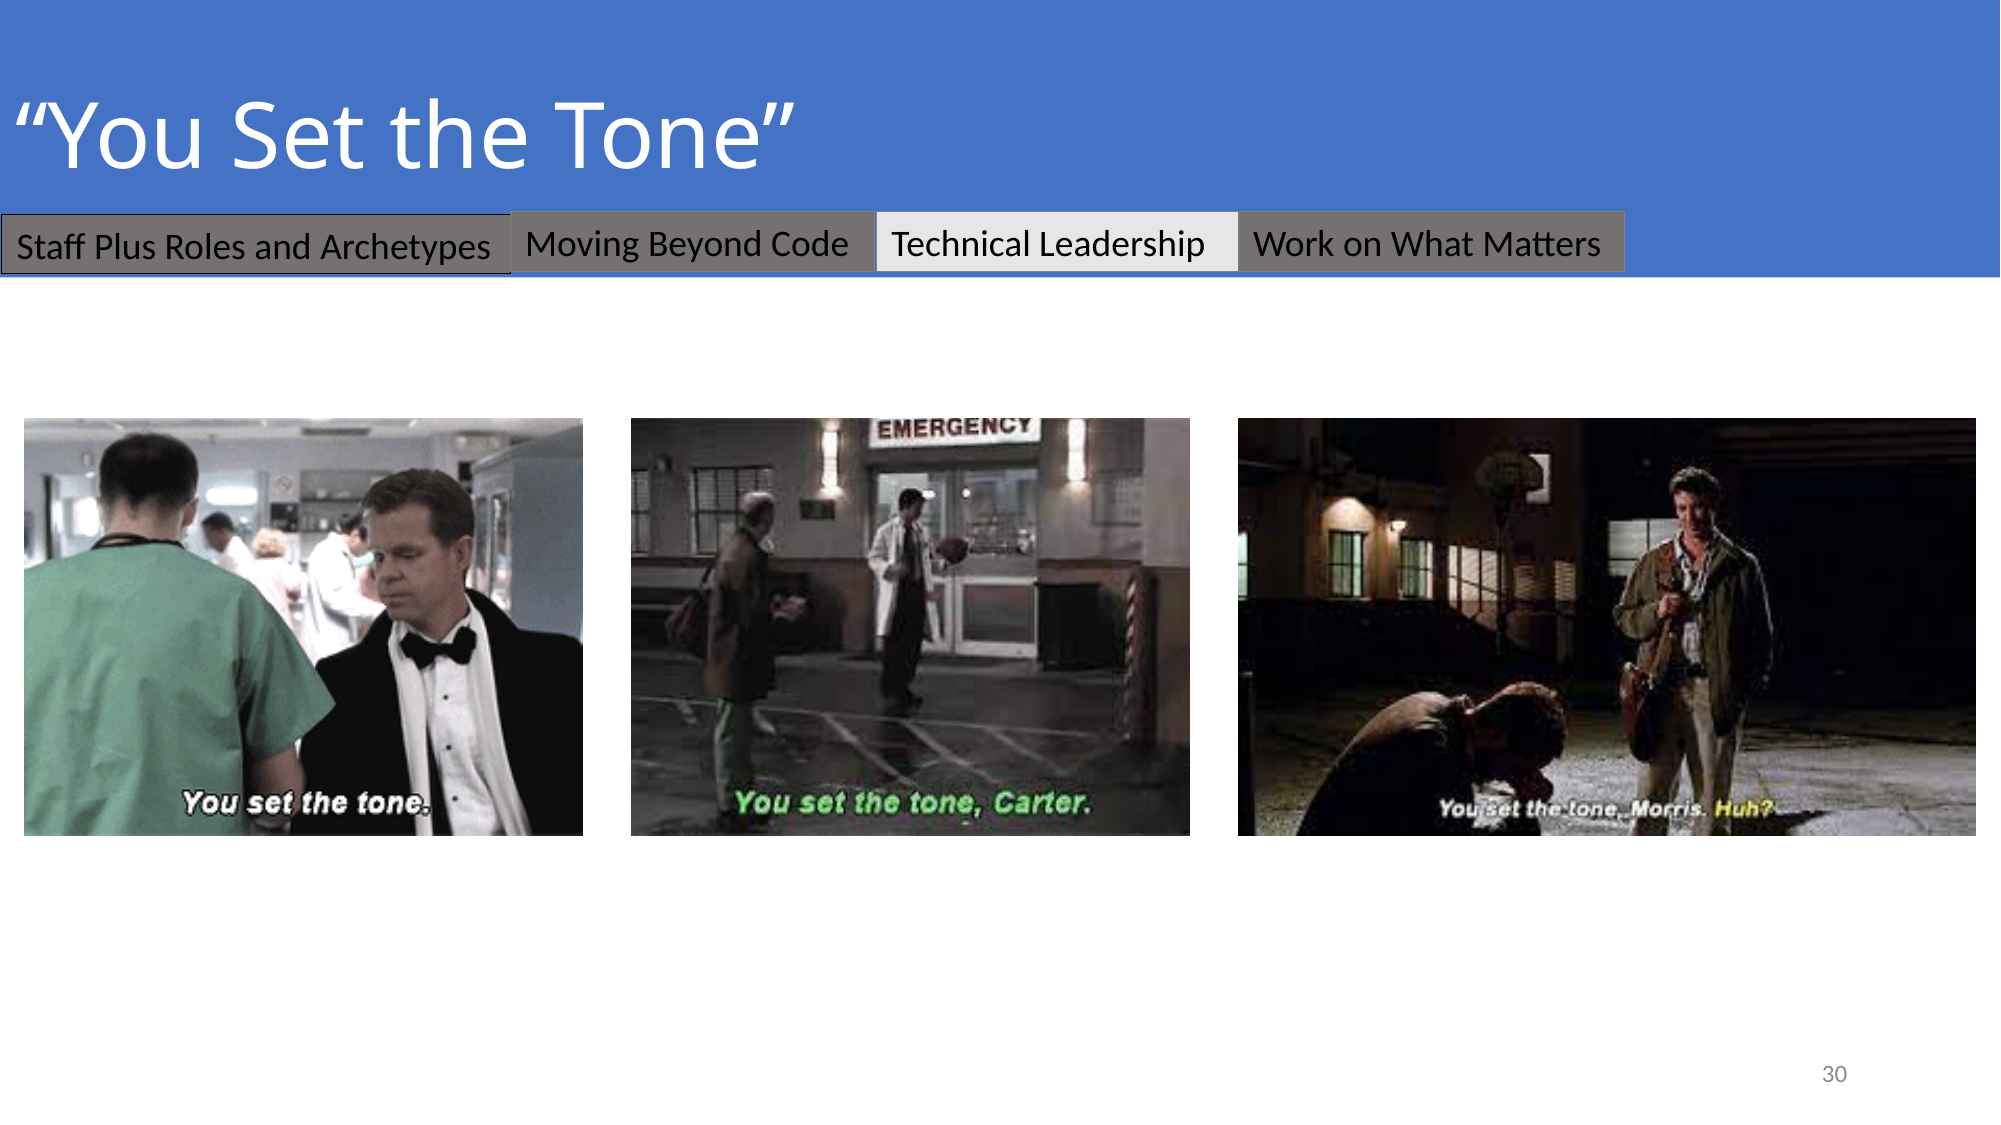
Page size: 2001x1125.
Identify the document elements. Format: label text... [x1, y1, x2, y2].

slide_number 30 [1412, 1042, 1863, 1103]
text_box Work on What Matters [1238, 211, 1625, 272]
picture [631, 418, 1190, 836]
text_box Staff Plus Roles and Archetypes [1, 214, 511, 274]
picture [24, 418, 583, 836]
title “You Set the Tone” [0, 0, 2000, 278]
picture [1238, 418, 1976, 836]
text_box Moving Beyond Code [510, 211, 875, 272]
text_box Technical Leadership [876, 211, 1238, 272]
